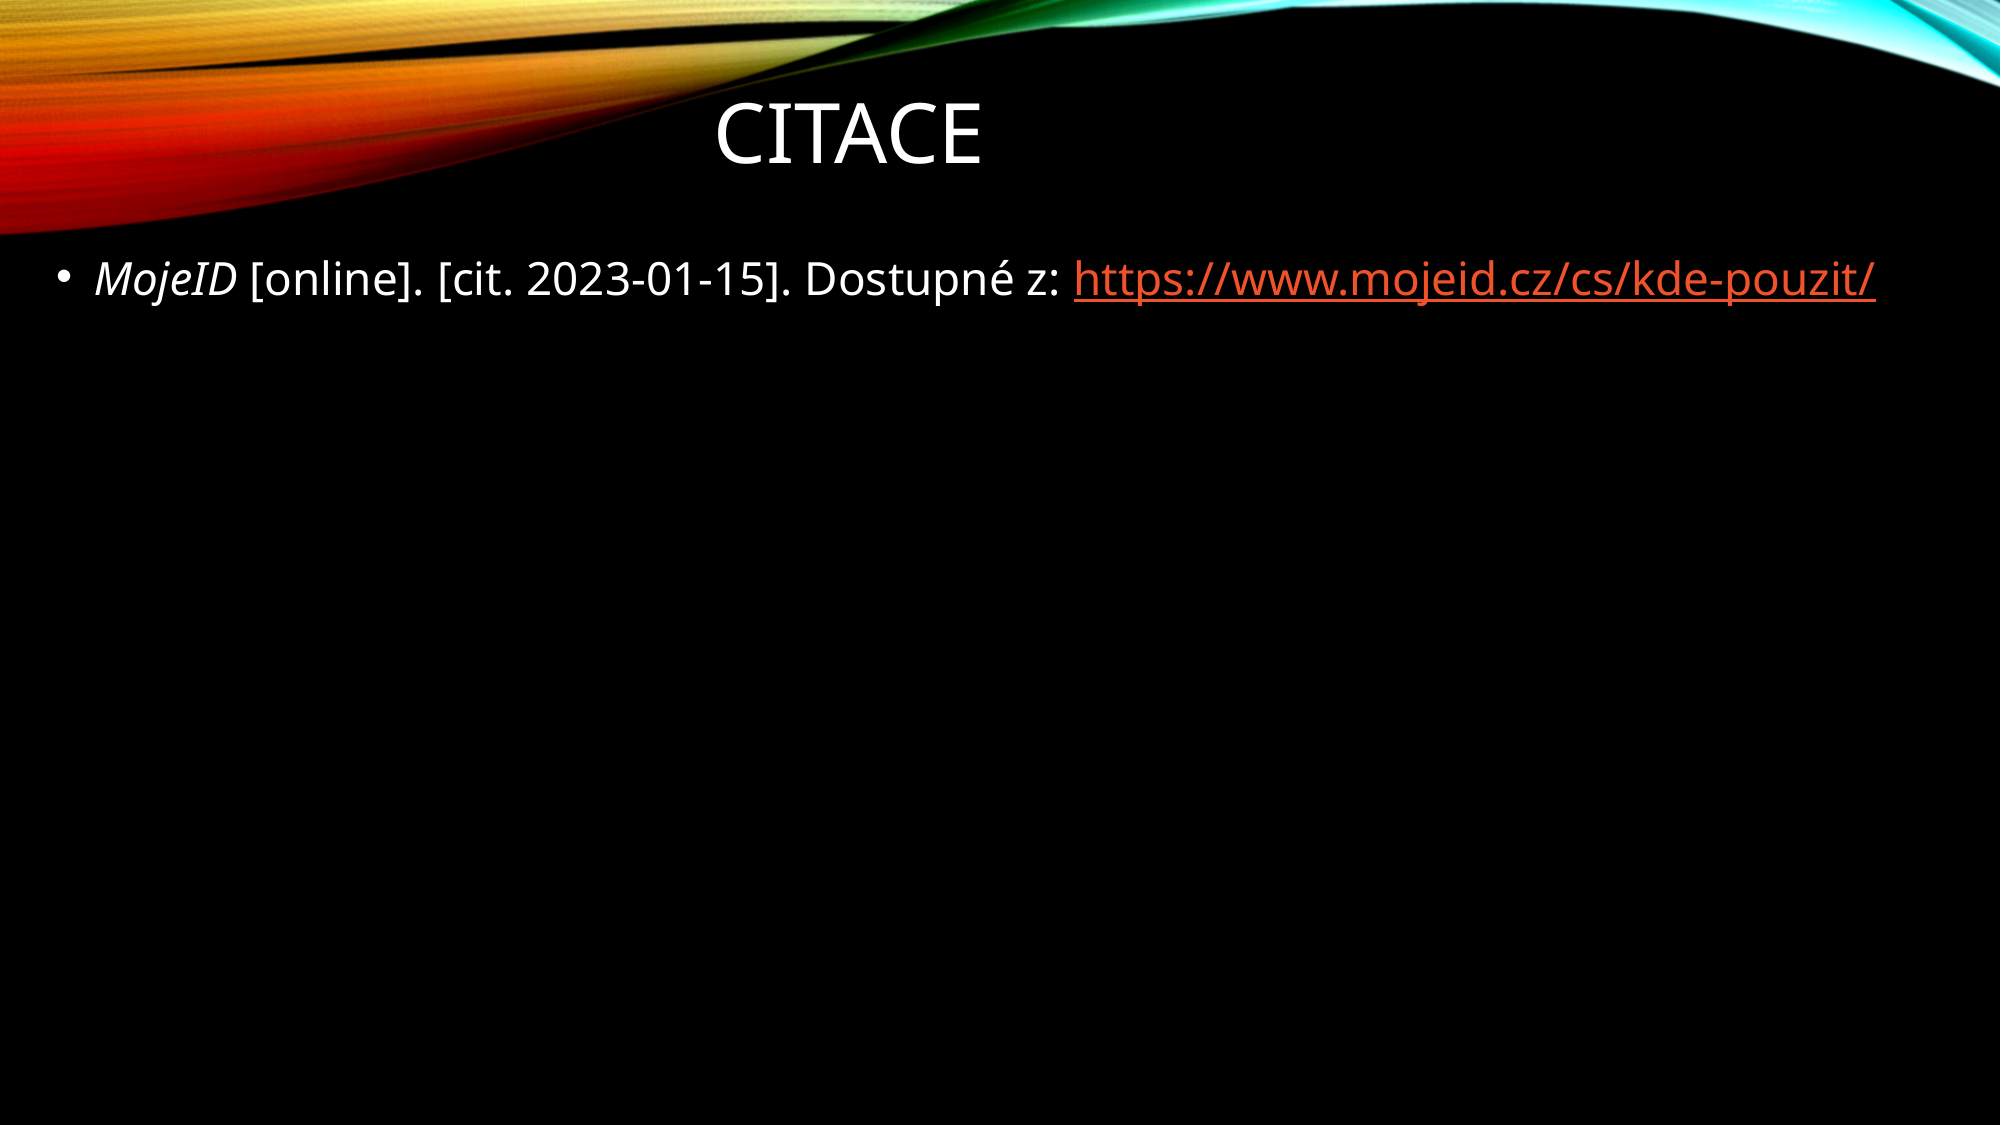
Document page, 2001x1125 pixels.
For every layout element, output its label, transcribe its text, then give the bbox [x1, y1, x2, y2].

picture [0, 0, 2000, 237]
title Citace [365, 30, 1000, 242]
list MojeID [online]. [cit. 2023-01-15]. Dostupné z: https://www.mojeid.cz/cs/kde-pouzit/ [41, 242, 1925, 1080]
